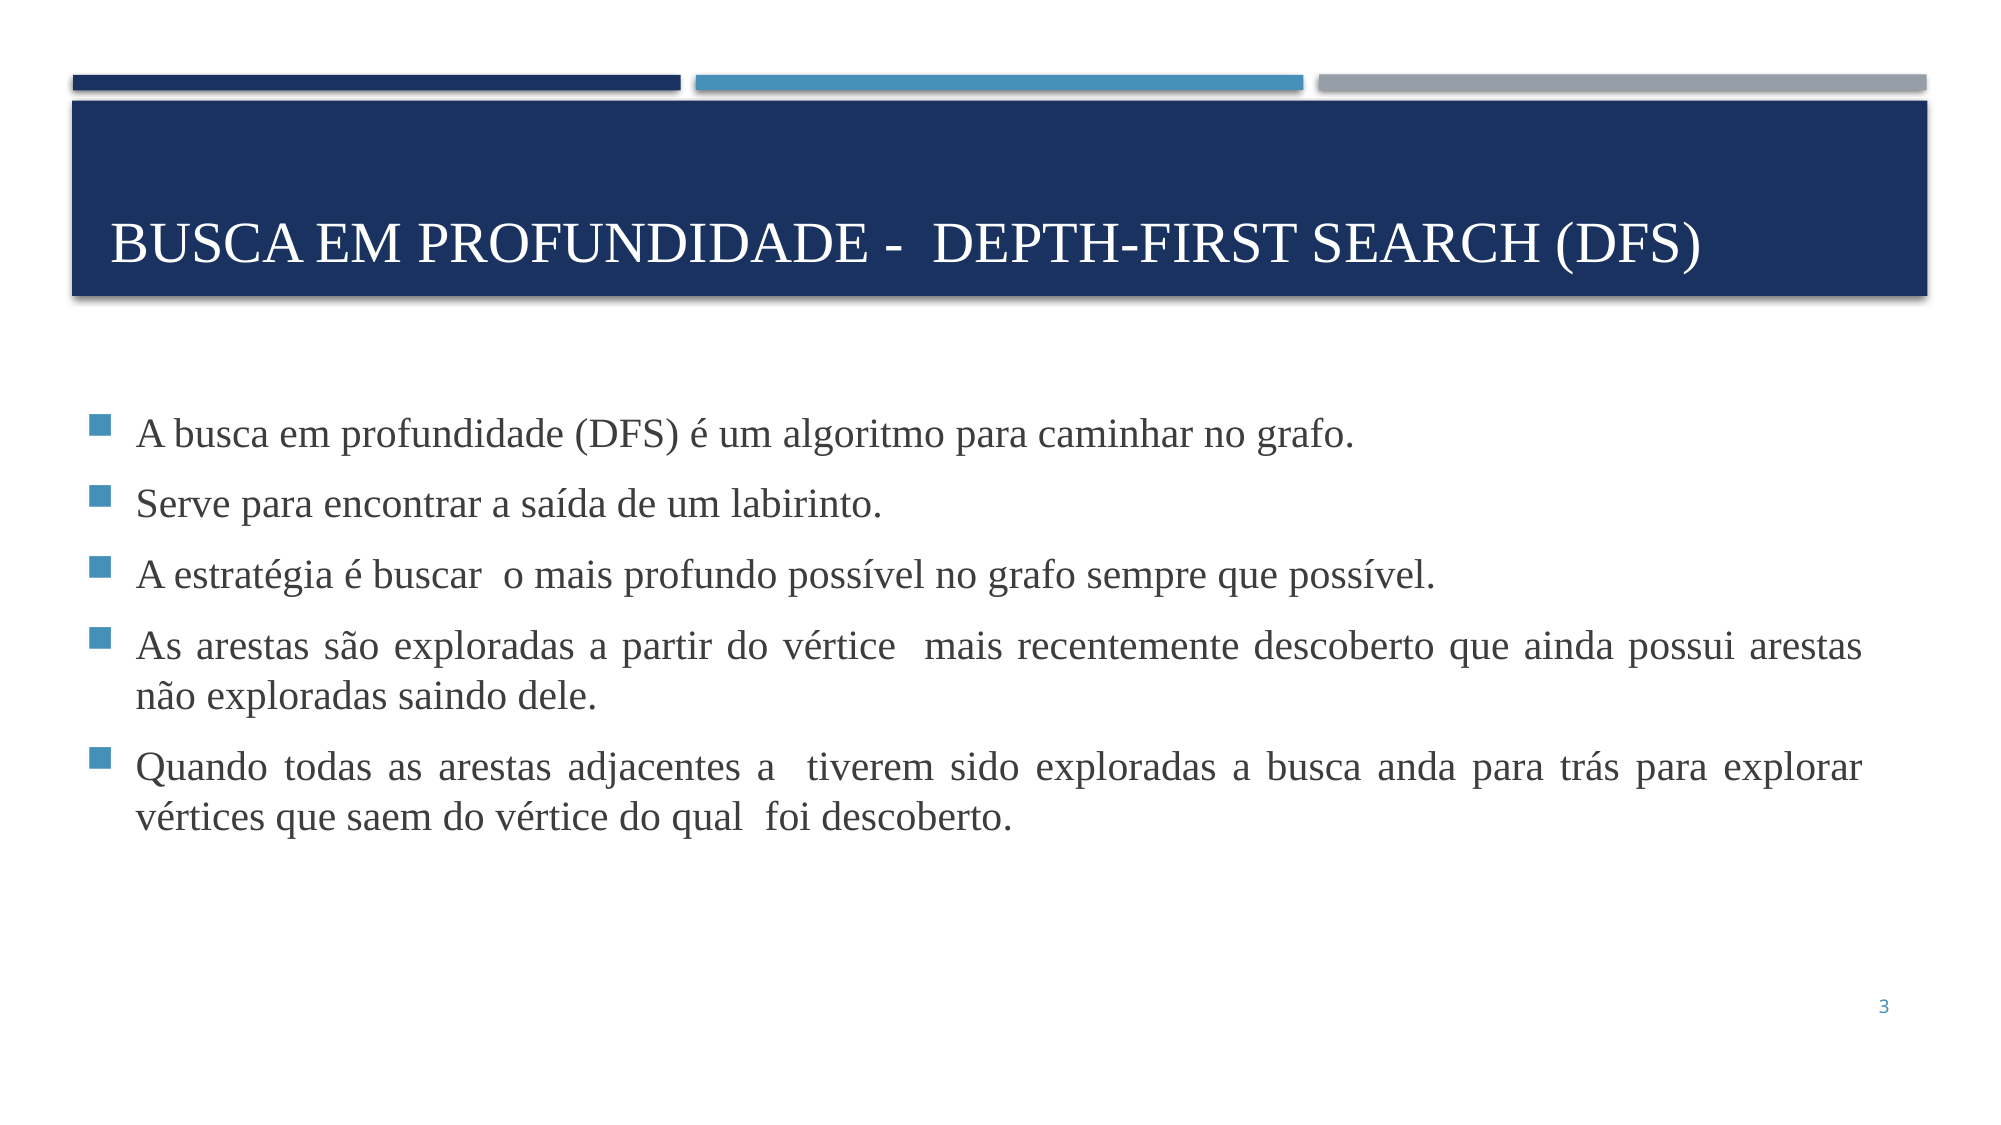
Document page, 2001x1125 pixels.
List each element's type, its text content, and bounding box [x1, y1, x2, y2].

title Busca em profundidade - Depth-First Search (DFS) [95, 115, 1905, 282]
slide_number 3 [1732, 977, 1905, 1037]
